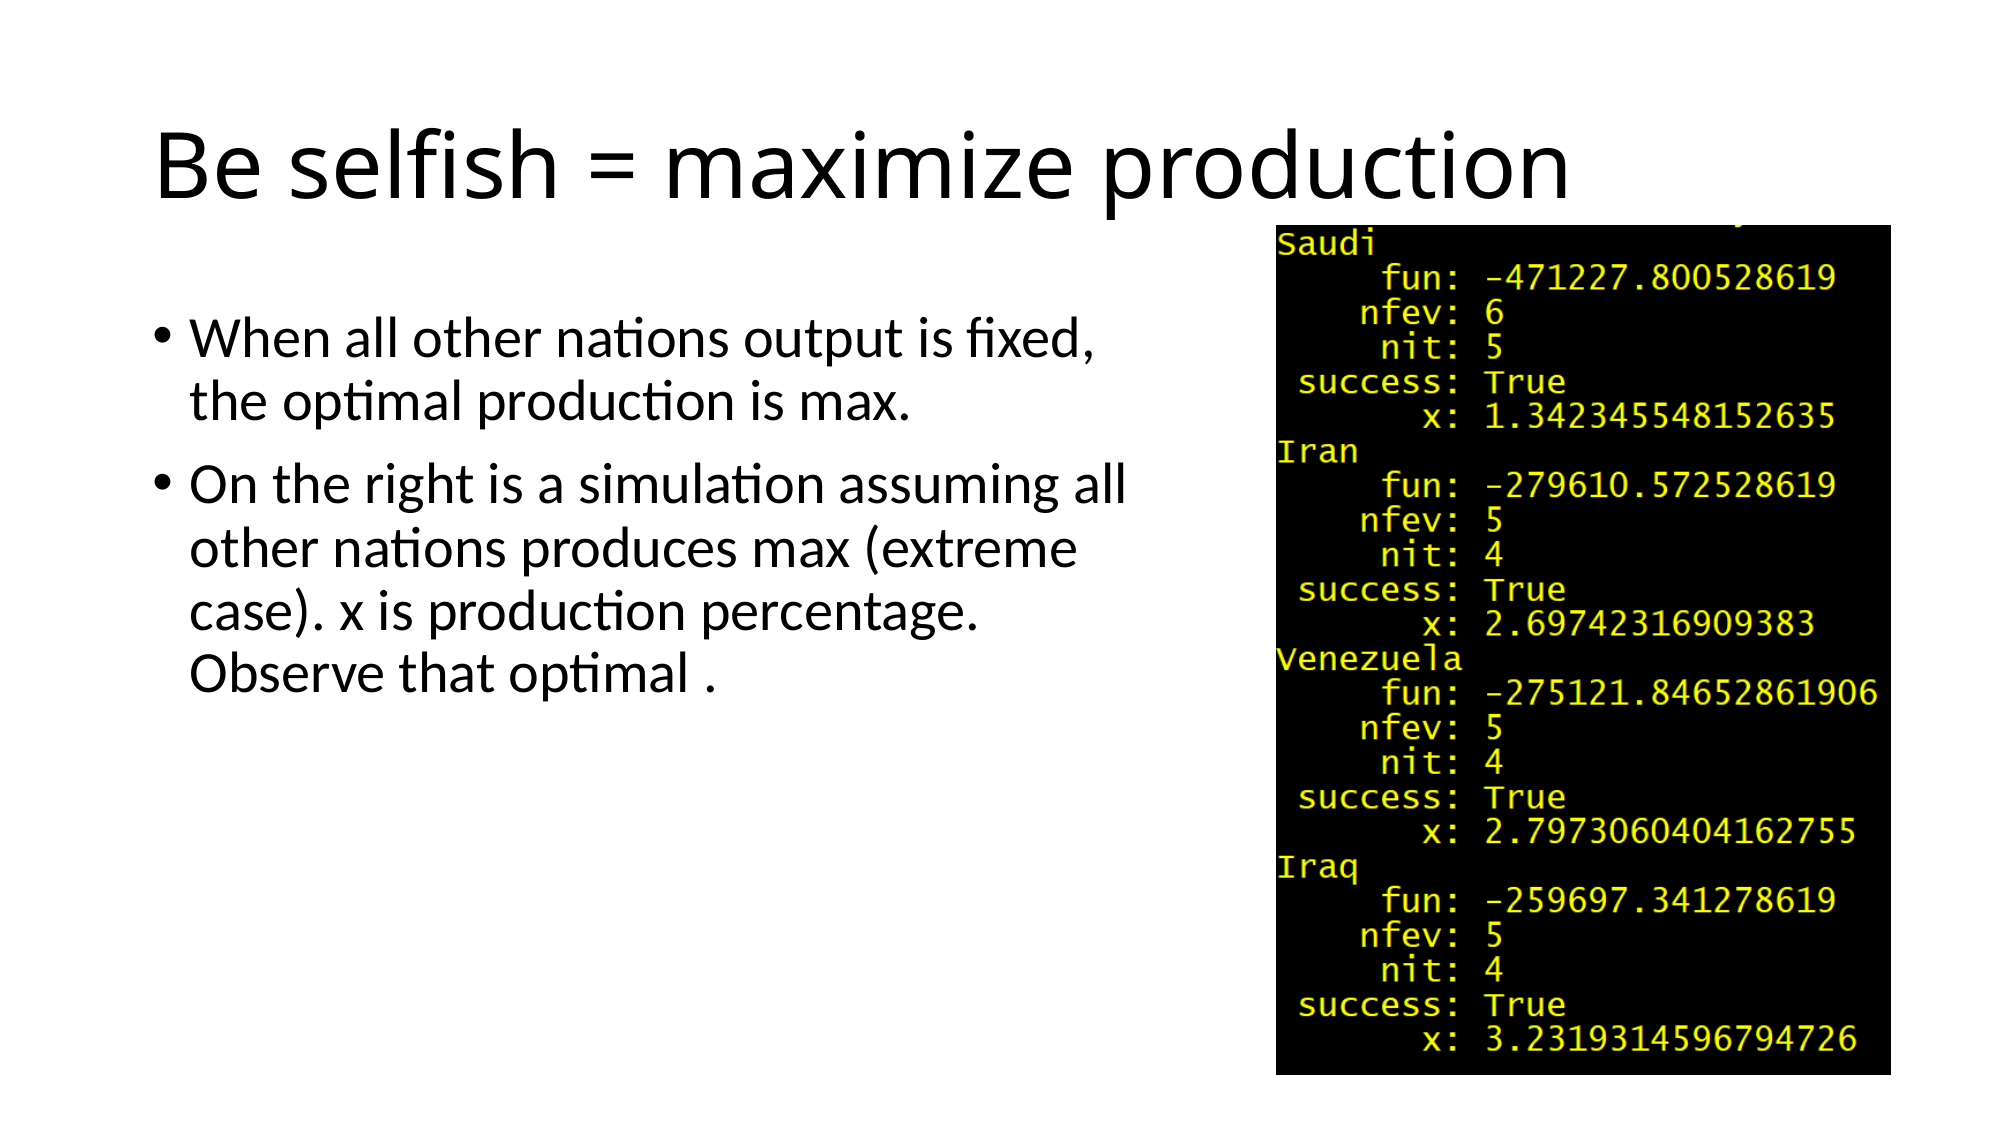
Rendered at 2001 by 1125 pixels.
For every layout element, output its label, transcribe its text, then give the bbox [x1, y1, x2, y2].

title Be selfish = maximize production [137, 59, 1863, 278]
picture [1276, 225, 1891, 1075]
